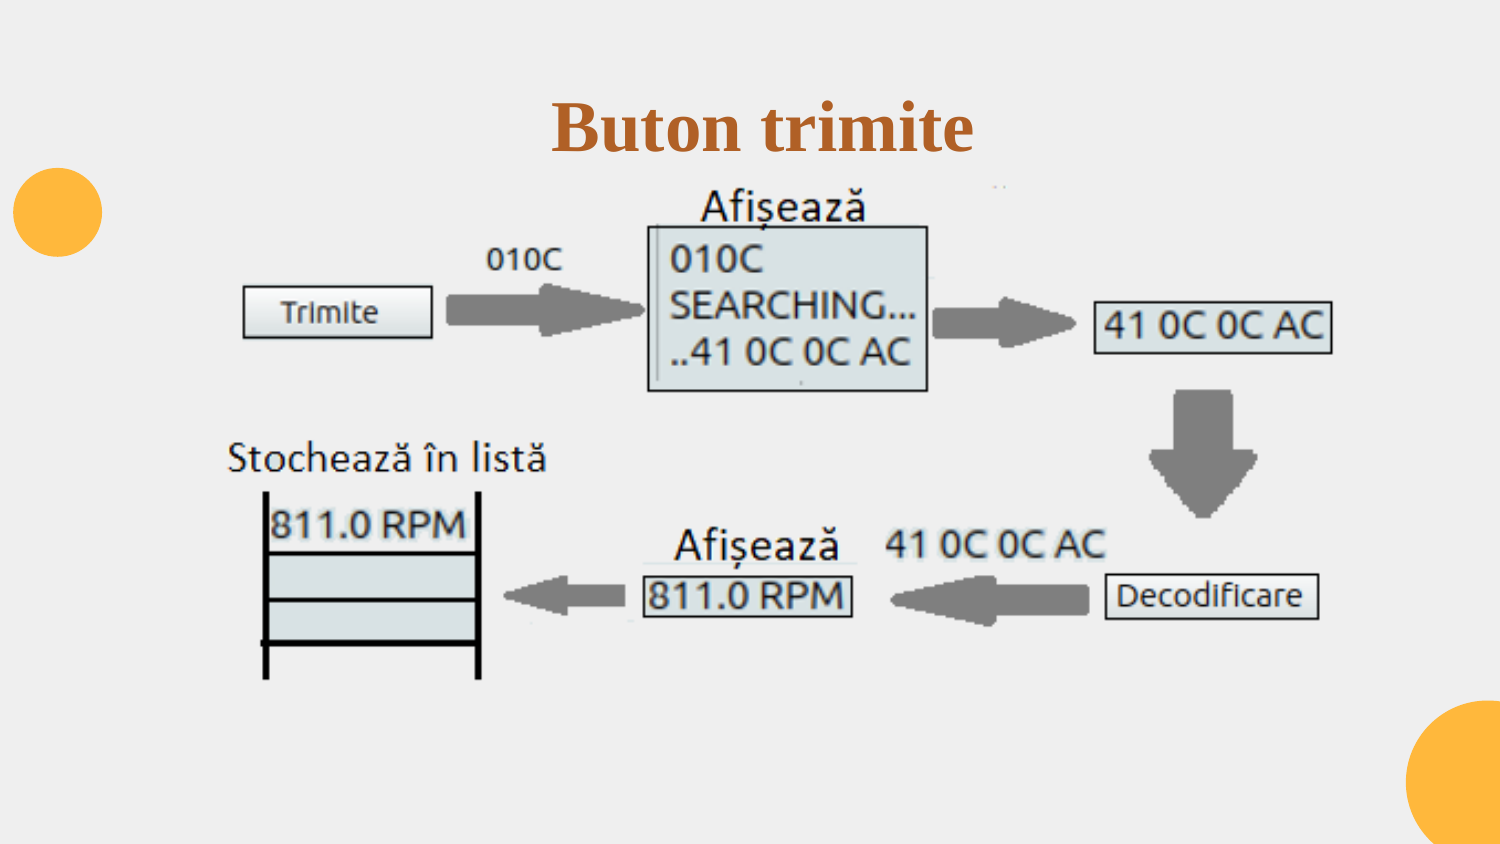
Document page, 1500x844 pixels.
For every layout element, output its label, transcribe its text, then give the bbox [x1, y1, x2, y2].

title Buton trimite [536, 85, 1500, 181]
picture [208, 180, 1342, 698]
